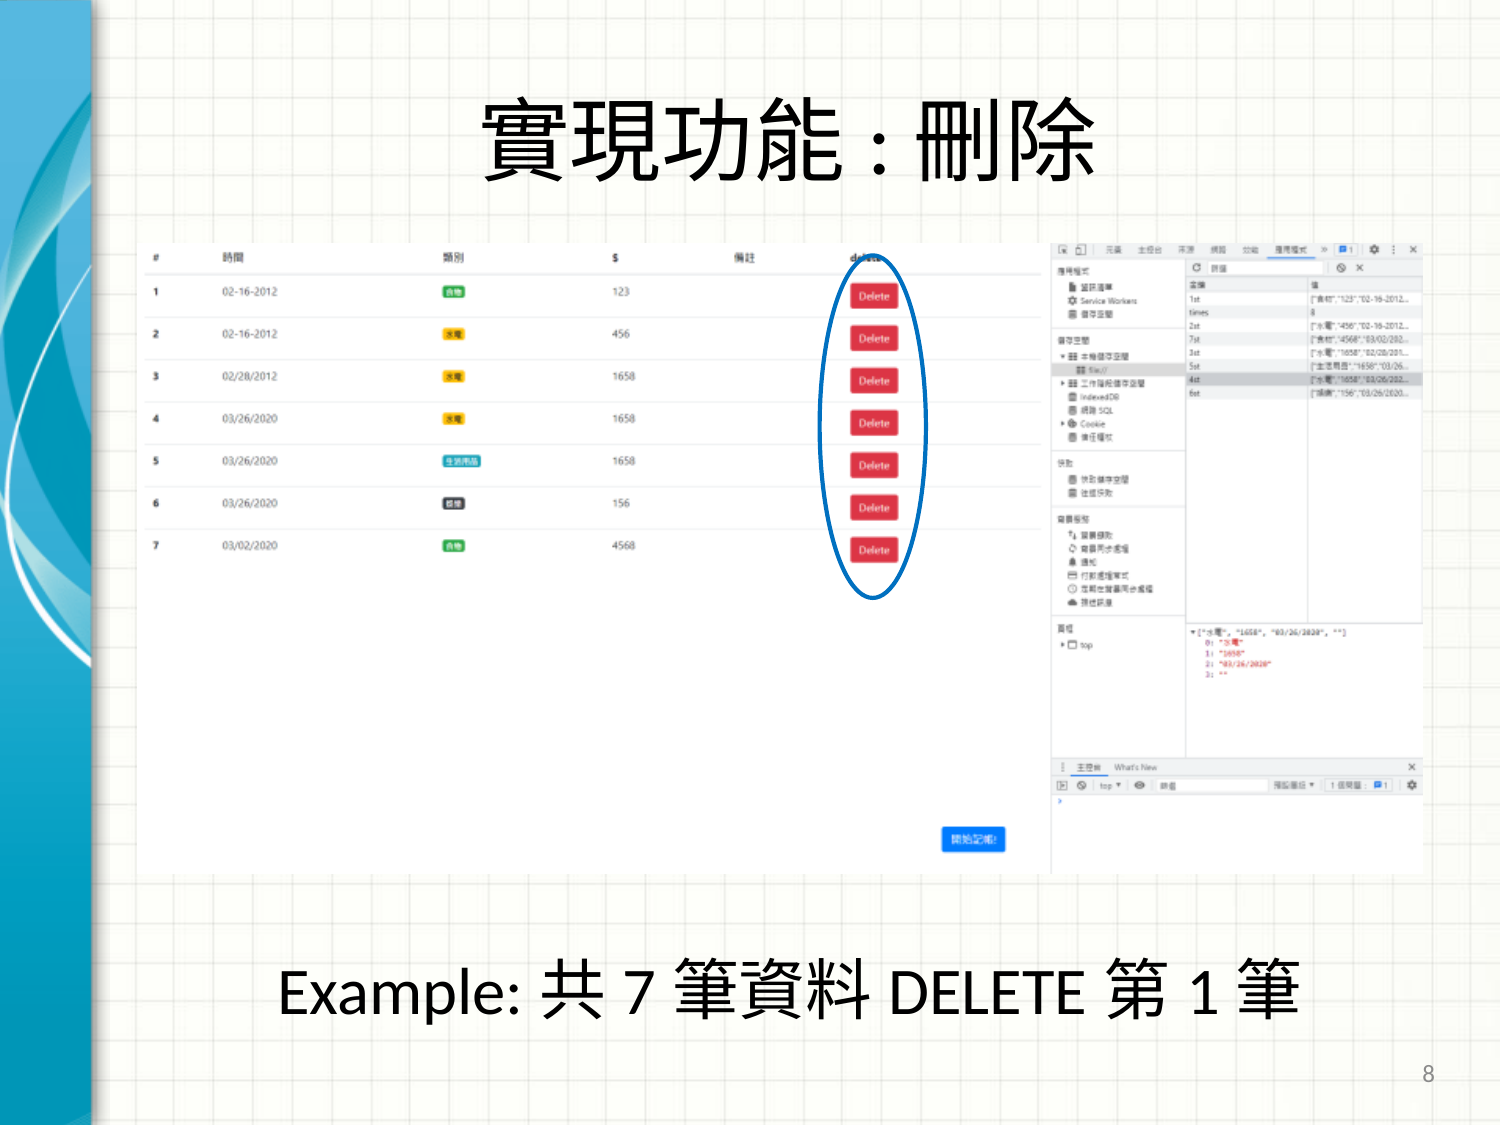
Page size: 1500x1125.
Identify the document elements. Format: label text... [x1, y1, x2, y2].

title 實現功能:刪除 [125, 44, 1450, 232]
picture [0, 0, 1500, 1125]
slide_number 8 [1100, 1042, 1450, 1103]
text_box Example:共7筆資料DELETE第1筆 [262, 940, 1318, 1036]
